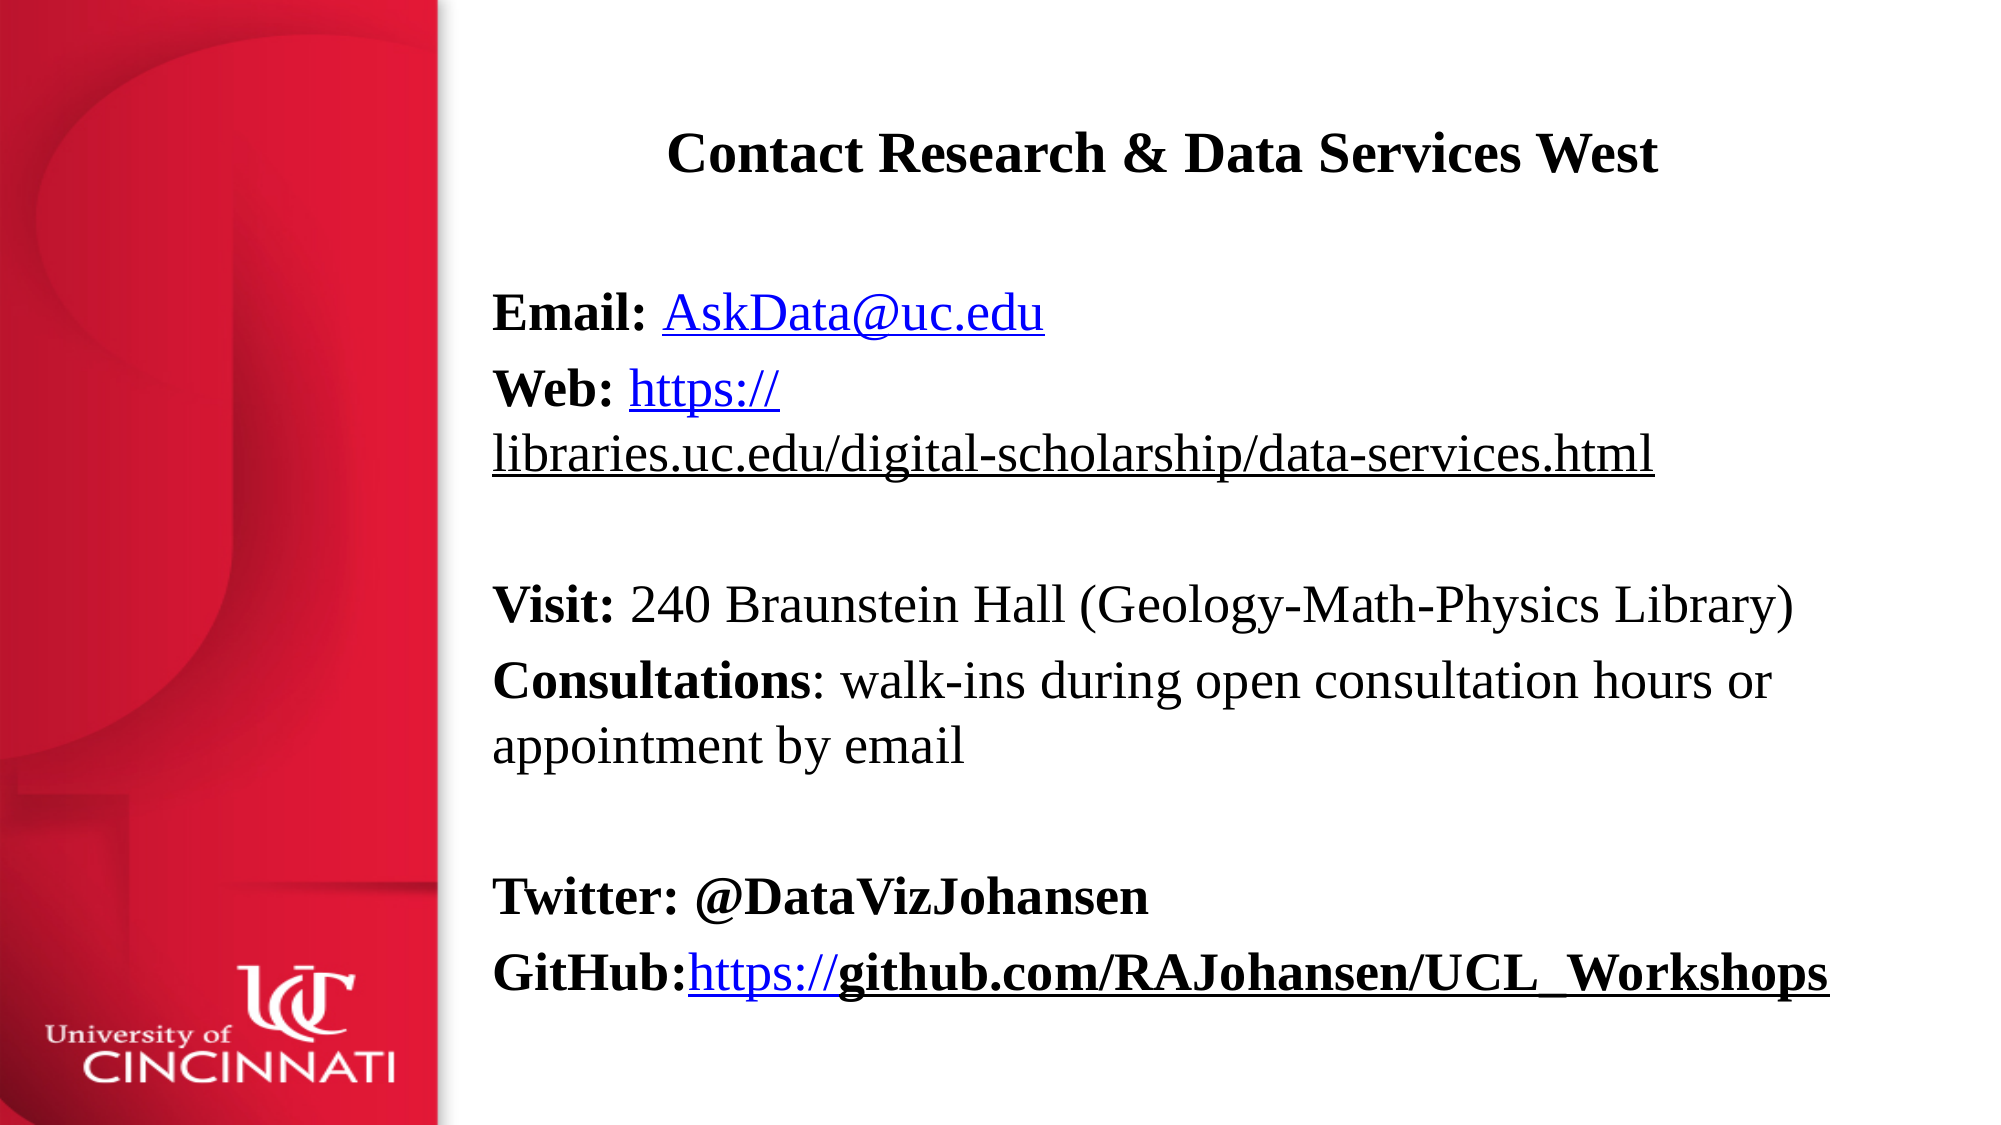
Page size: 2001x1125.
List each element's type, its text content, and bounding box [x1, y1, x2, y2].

picture [0, 0, 2001, 1125]
subtitle Contact Research & Data Services West Email: AskData@uc.edu Web: https://libraries.uc.edu/digital-scholarship/data-services.html Visit: 240 Braunstein Hall (Geology-Math-Physics Library) Consultations: walk-ins during open consultation hours or appointment by email Twitter: @DataVizJohansen GitHub:https://github.com/RAJohansen/UCL_Workshops [477, 106, 1849, 1030]
